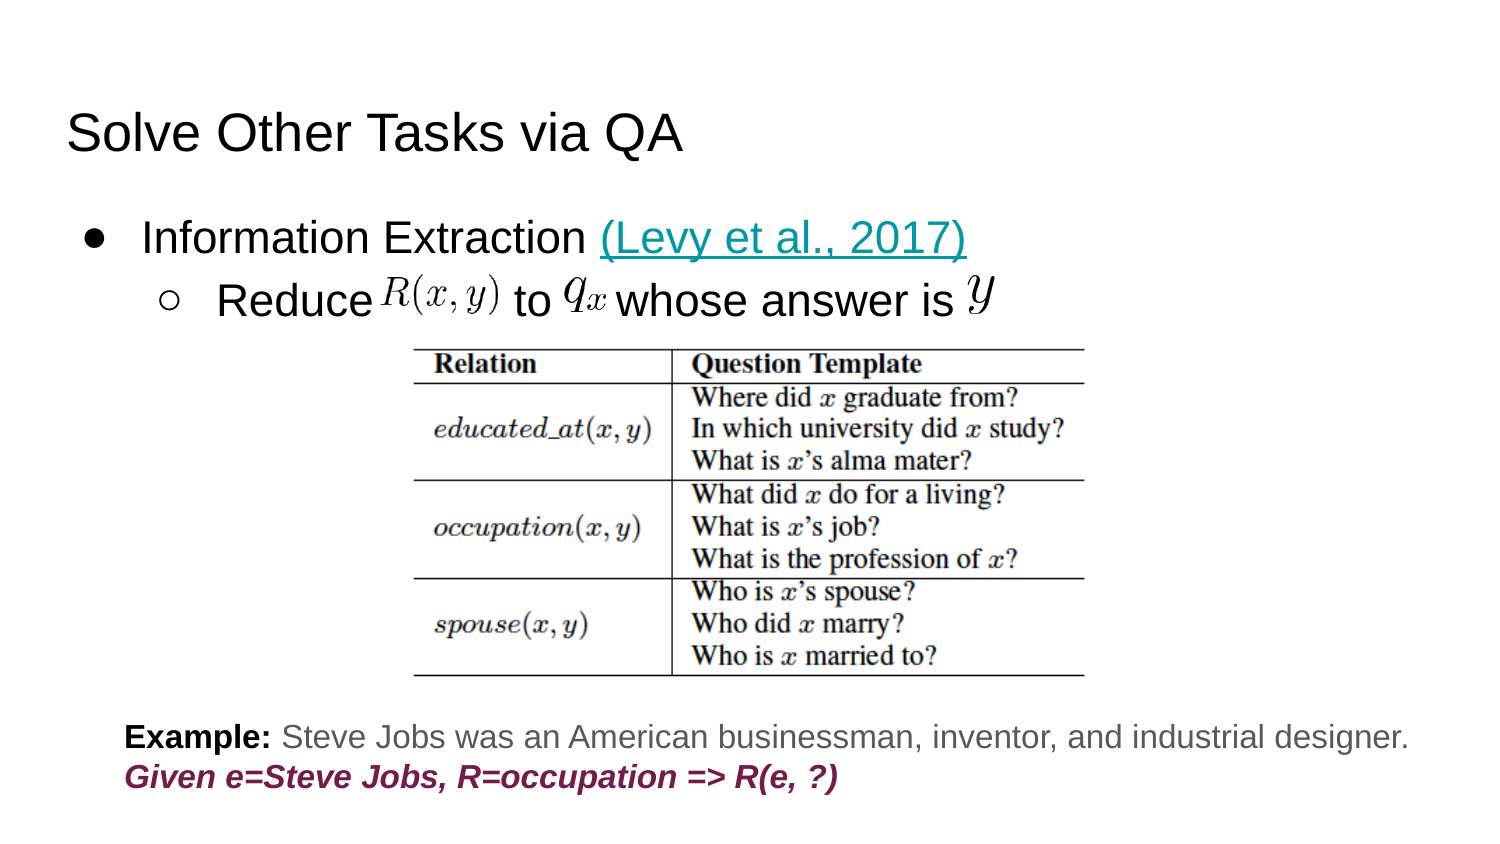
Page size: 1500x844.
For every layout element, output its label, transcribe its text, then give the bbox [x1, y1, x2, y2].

picture [380, 273, 499, 315]
list Example: Steve Jobs was an American businessman, inventor, and industrial designer. Given e=Steve Jobs, R=occupation => R(e, ?) [109, 699, 1431, 755]
picture [564, 276, 606, 312]
picture [966, 275, 995, 314]
title Solve Other Tasks via QA [51, 72, 1449, 167]
list Information Extraction (Levy et al., 2017) Reduce to whose answer is [51, 184, 1449, 791]
picture [407, 345, 1093, 682]
